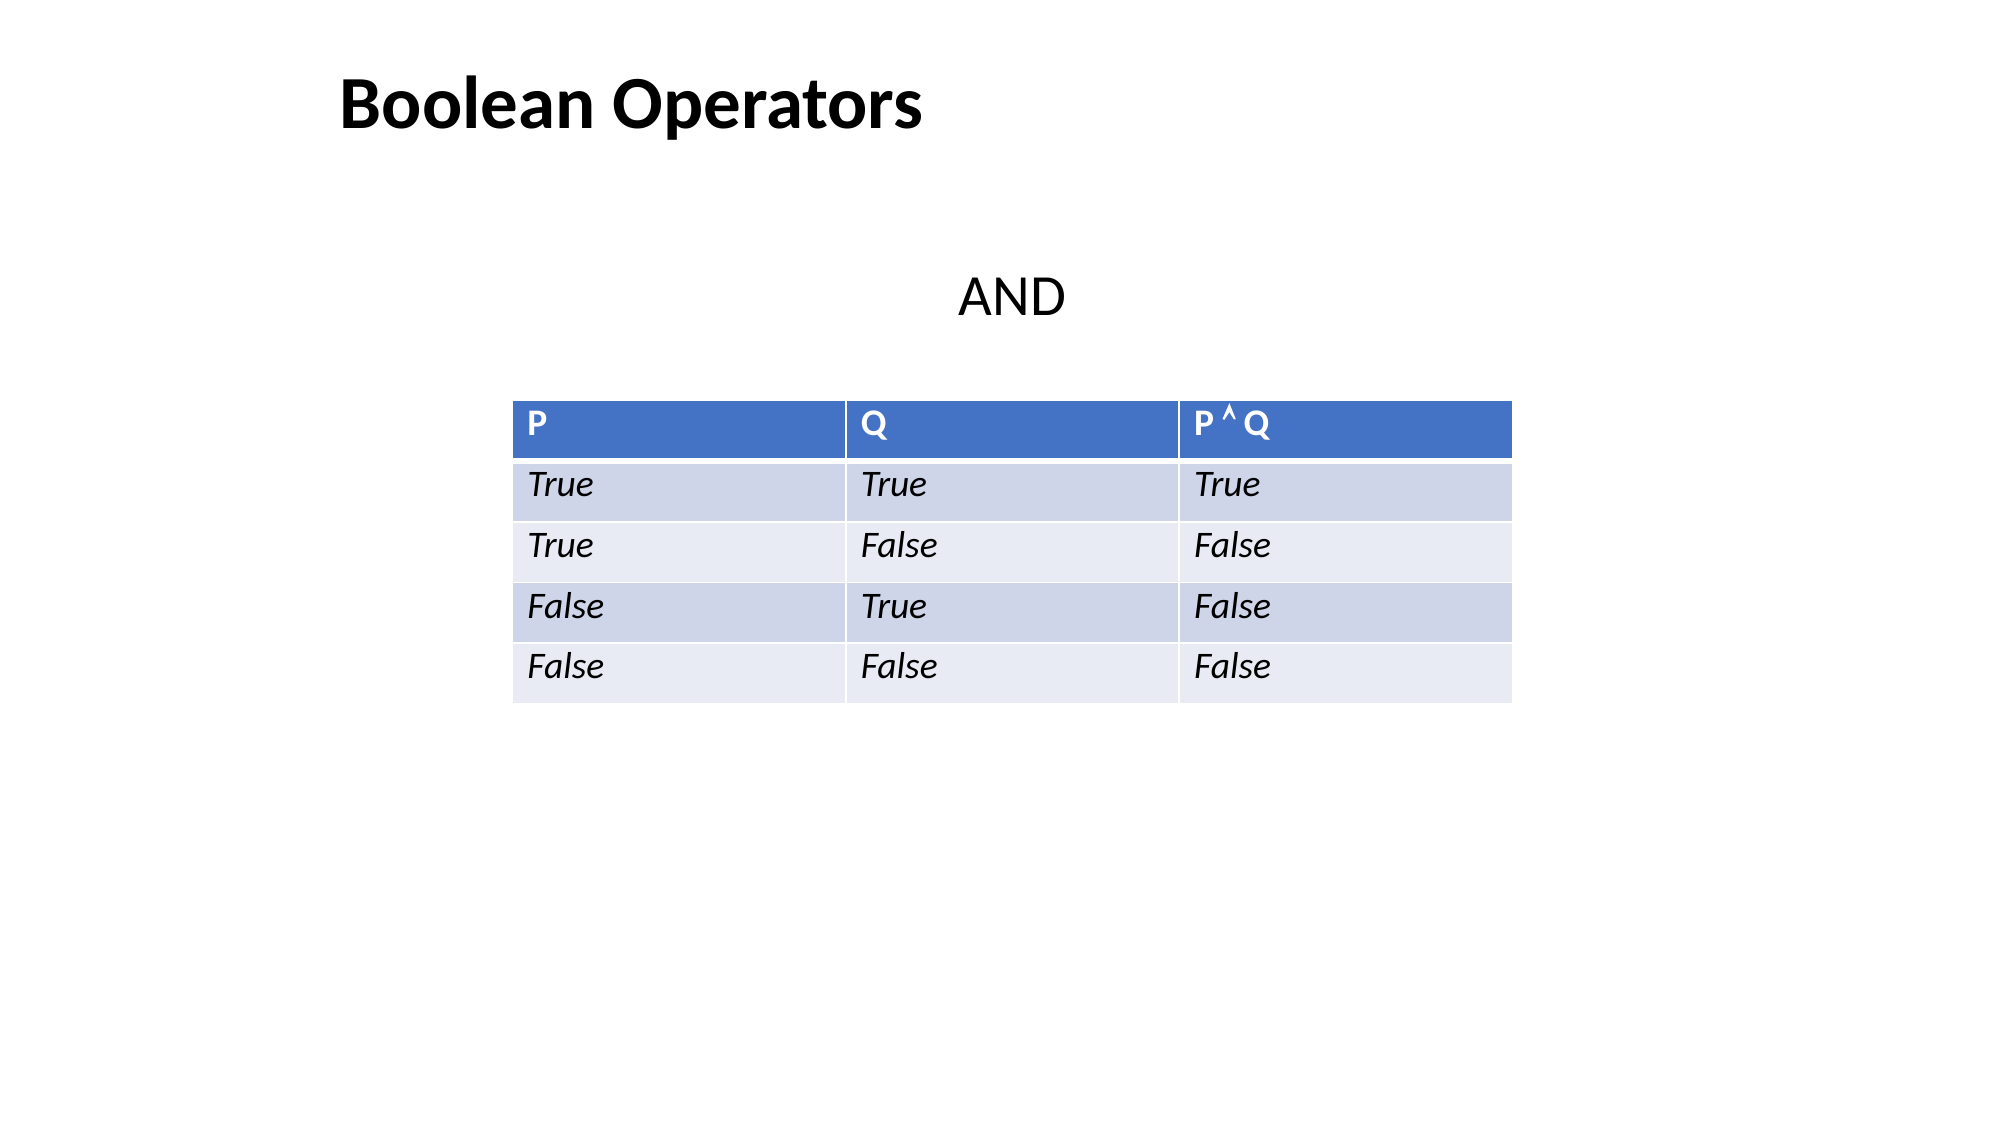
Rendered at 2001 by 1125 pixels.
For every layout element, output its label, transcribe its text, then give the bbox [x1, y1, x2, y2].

table_cell False [1180, 523, 1512, 582]
table_cell False [1180, 644, 1512, 703]
table_header P [513, 401, 845, 458]
table_cell True [1180, 464, 1512, 521]
title Boolean Operators [324, 45, 1675, 163]
text_box AND [637, 249, 1388, 335]
table_header P  Q [1180, 401, 1512, 458]
table_cell False [847, 523, 1178, 582]
table_cell True [847, 464, 1178, 521]
table_cell False [513, 583, 845, 642]
table_cell False [513, 644, 845, 703]
table_cell False [1180, 583, 1512, 642]
table_header Q [847, 401, 1178, 458]
table_cell True [513, 464, 845, 521]
table_cell True [513, 523, 845, 582]
table_cell True [847, 583, 1178, 642]
table_cell False [847, 644, 1178, 703]
